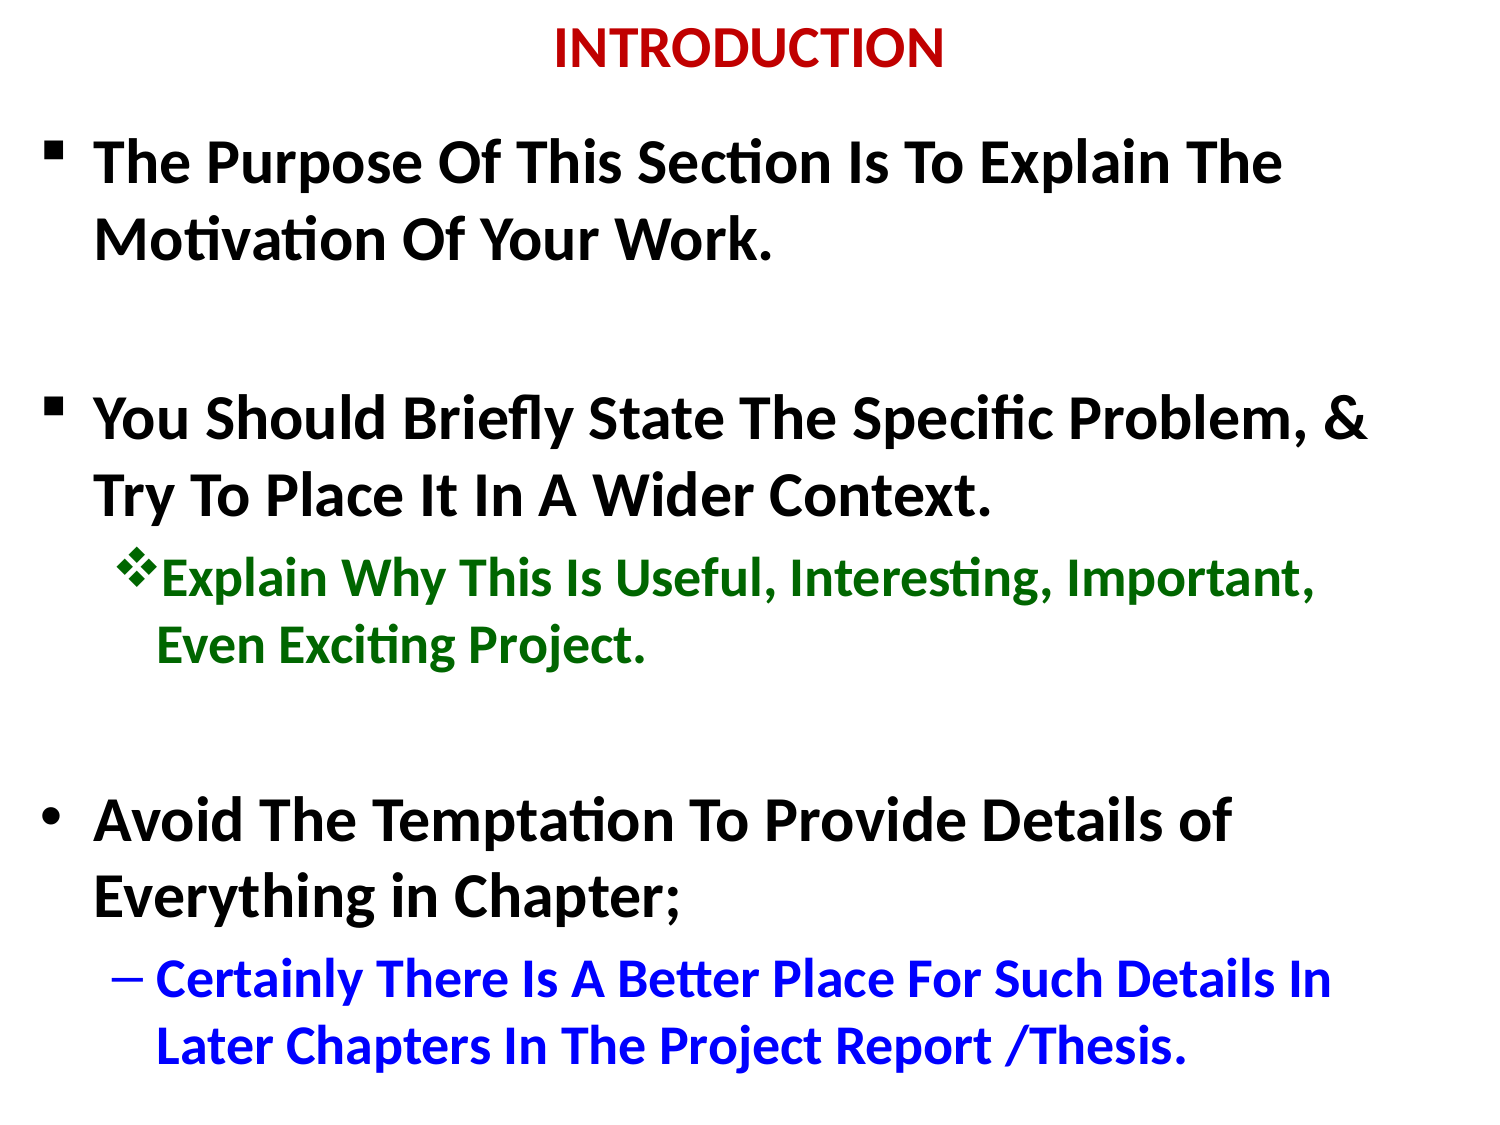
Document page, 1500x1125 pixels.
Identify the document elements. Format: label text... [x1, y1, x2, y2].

list The Purpose Of This Section Is To Explain The Motivation Of Your Work. You Should Briefly State The Specific Problem, & Try To Place It In A Wider Context. Explain Why This Is Useful, Interesting, Important, Even Exciting Project. Avoid The Temptation To Provide Details of Everything in Chapter; Certainly There Is A Better Place For Such Details In Later Chapters In The Project Report /Thesis. [24, 112, 1450, 1088]
title INTRODUCTION [75, 0, 1425, 88]
